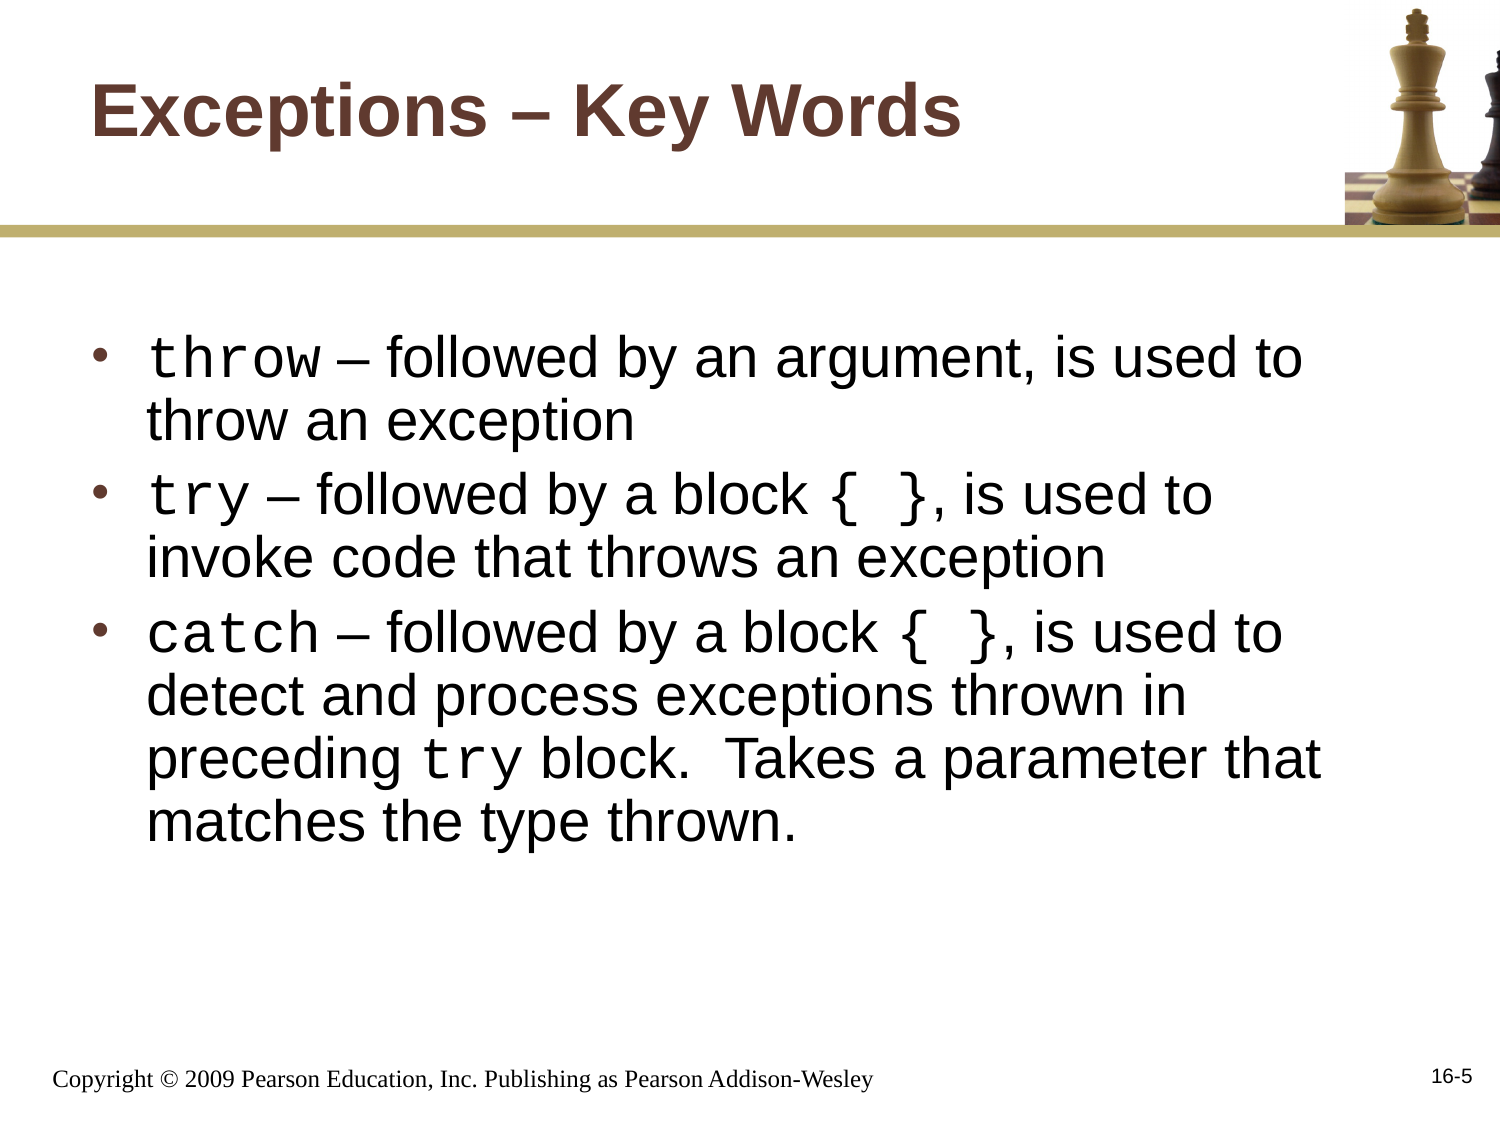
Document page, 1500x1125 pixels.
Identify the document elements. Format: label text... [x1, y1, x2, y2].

slide_number 16-5 [1175, 1037, 1488, 1113]
list throw – followed by an argument, is used to throw an exception try – followed by a block { }, is used to invoke code that throws an exception catch – followed by a block { }, is used to detect and process exceptions thrown in preceding try block. Takes a parameter that matches the type thrown. [75, 319, 1400, 934]
title Exceptions – Key Words [75, 12, 1325, 200]
